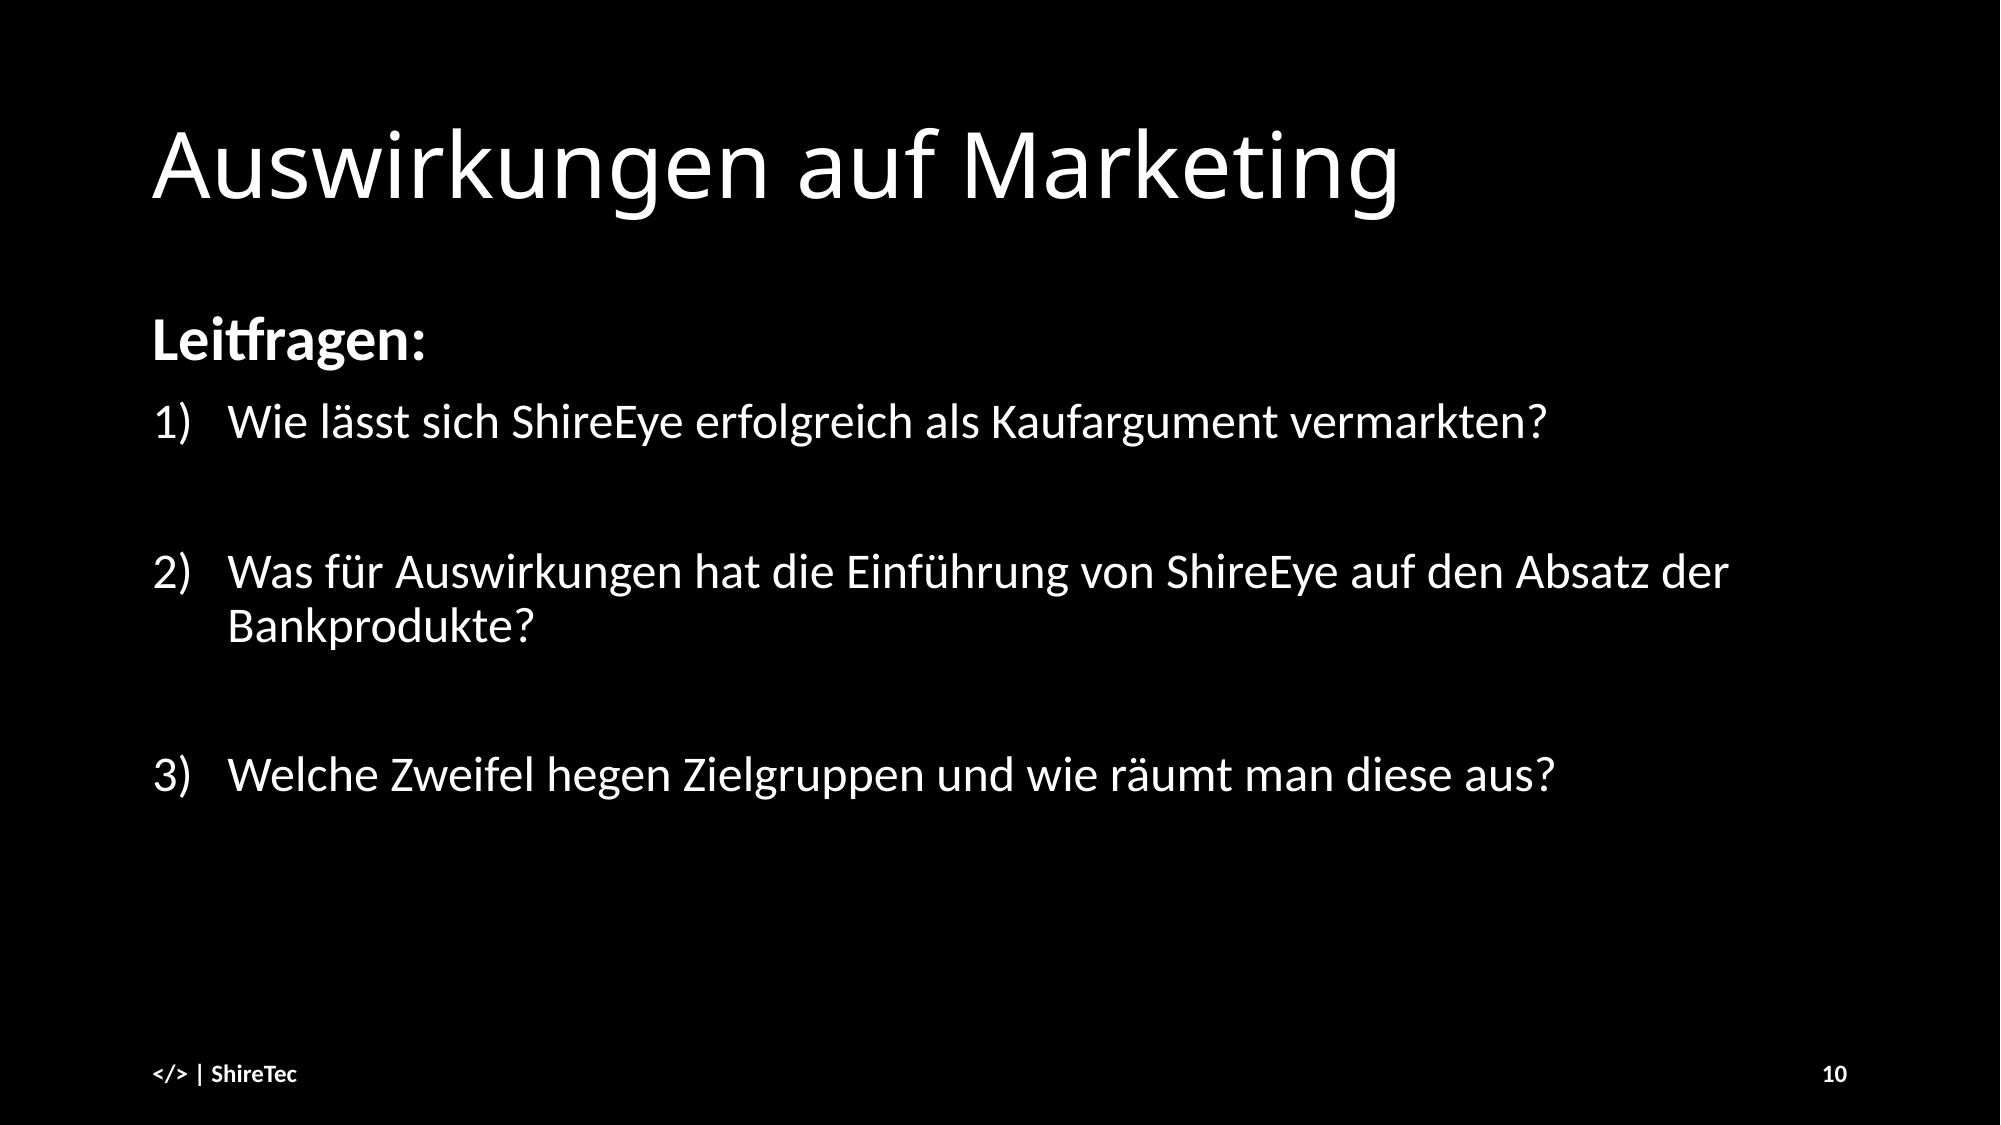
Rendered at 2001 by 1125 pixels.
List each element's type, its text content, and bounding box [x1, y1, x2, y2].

slide_number </> | ShireTec [137, 1042, 588, 1103]
slide_number 10 [1412, 1042, 1863, 1103]
title Auswirkungen auf Marketing [137, 59, 1863, 278]
list Leitfragen: Wie lässt sich ShireEye erfolgreich als Kaufargument vermarkten? Was für Auswirkungen hat die Einführung von ShireEye auf den Absatz der Bankprodukte? Welche Zweifel hegen Zielgruppen und wie räumt man diese aus? [137, 299, 1863, 1014]
